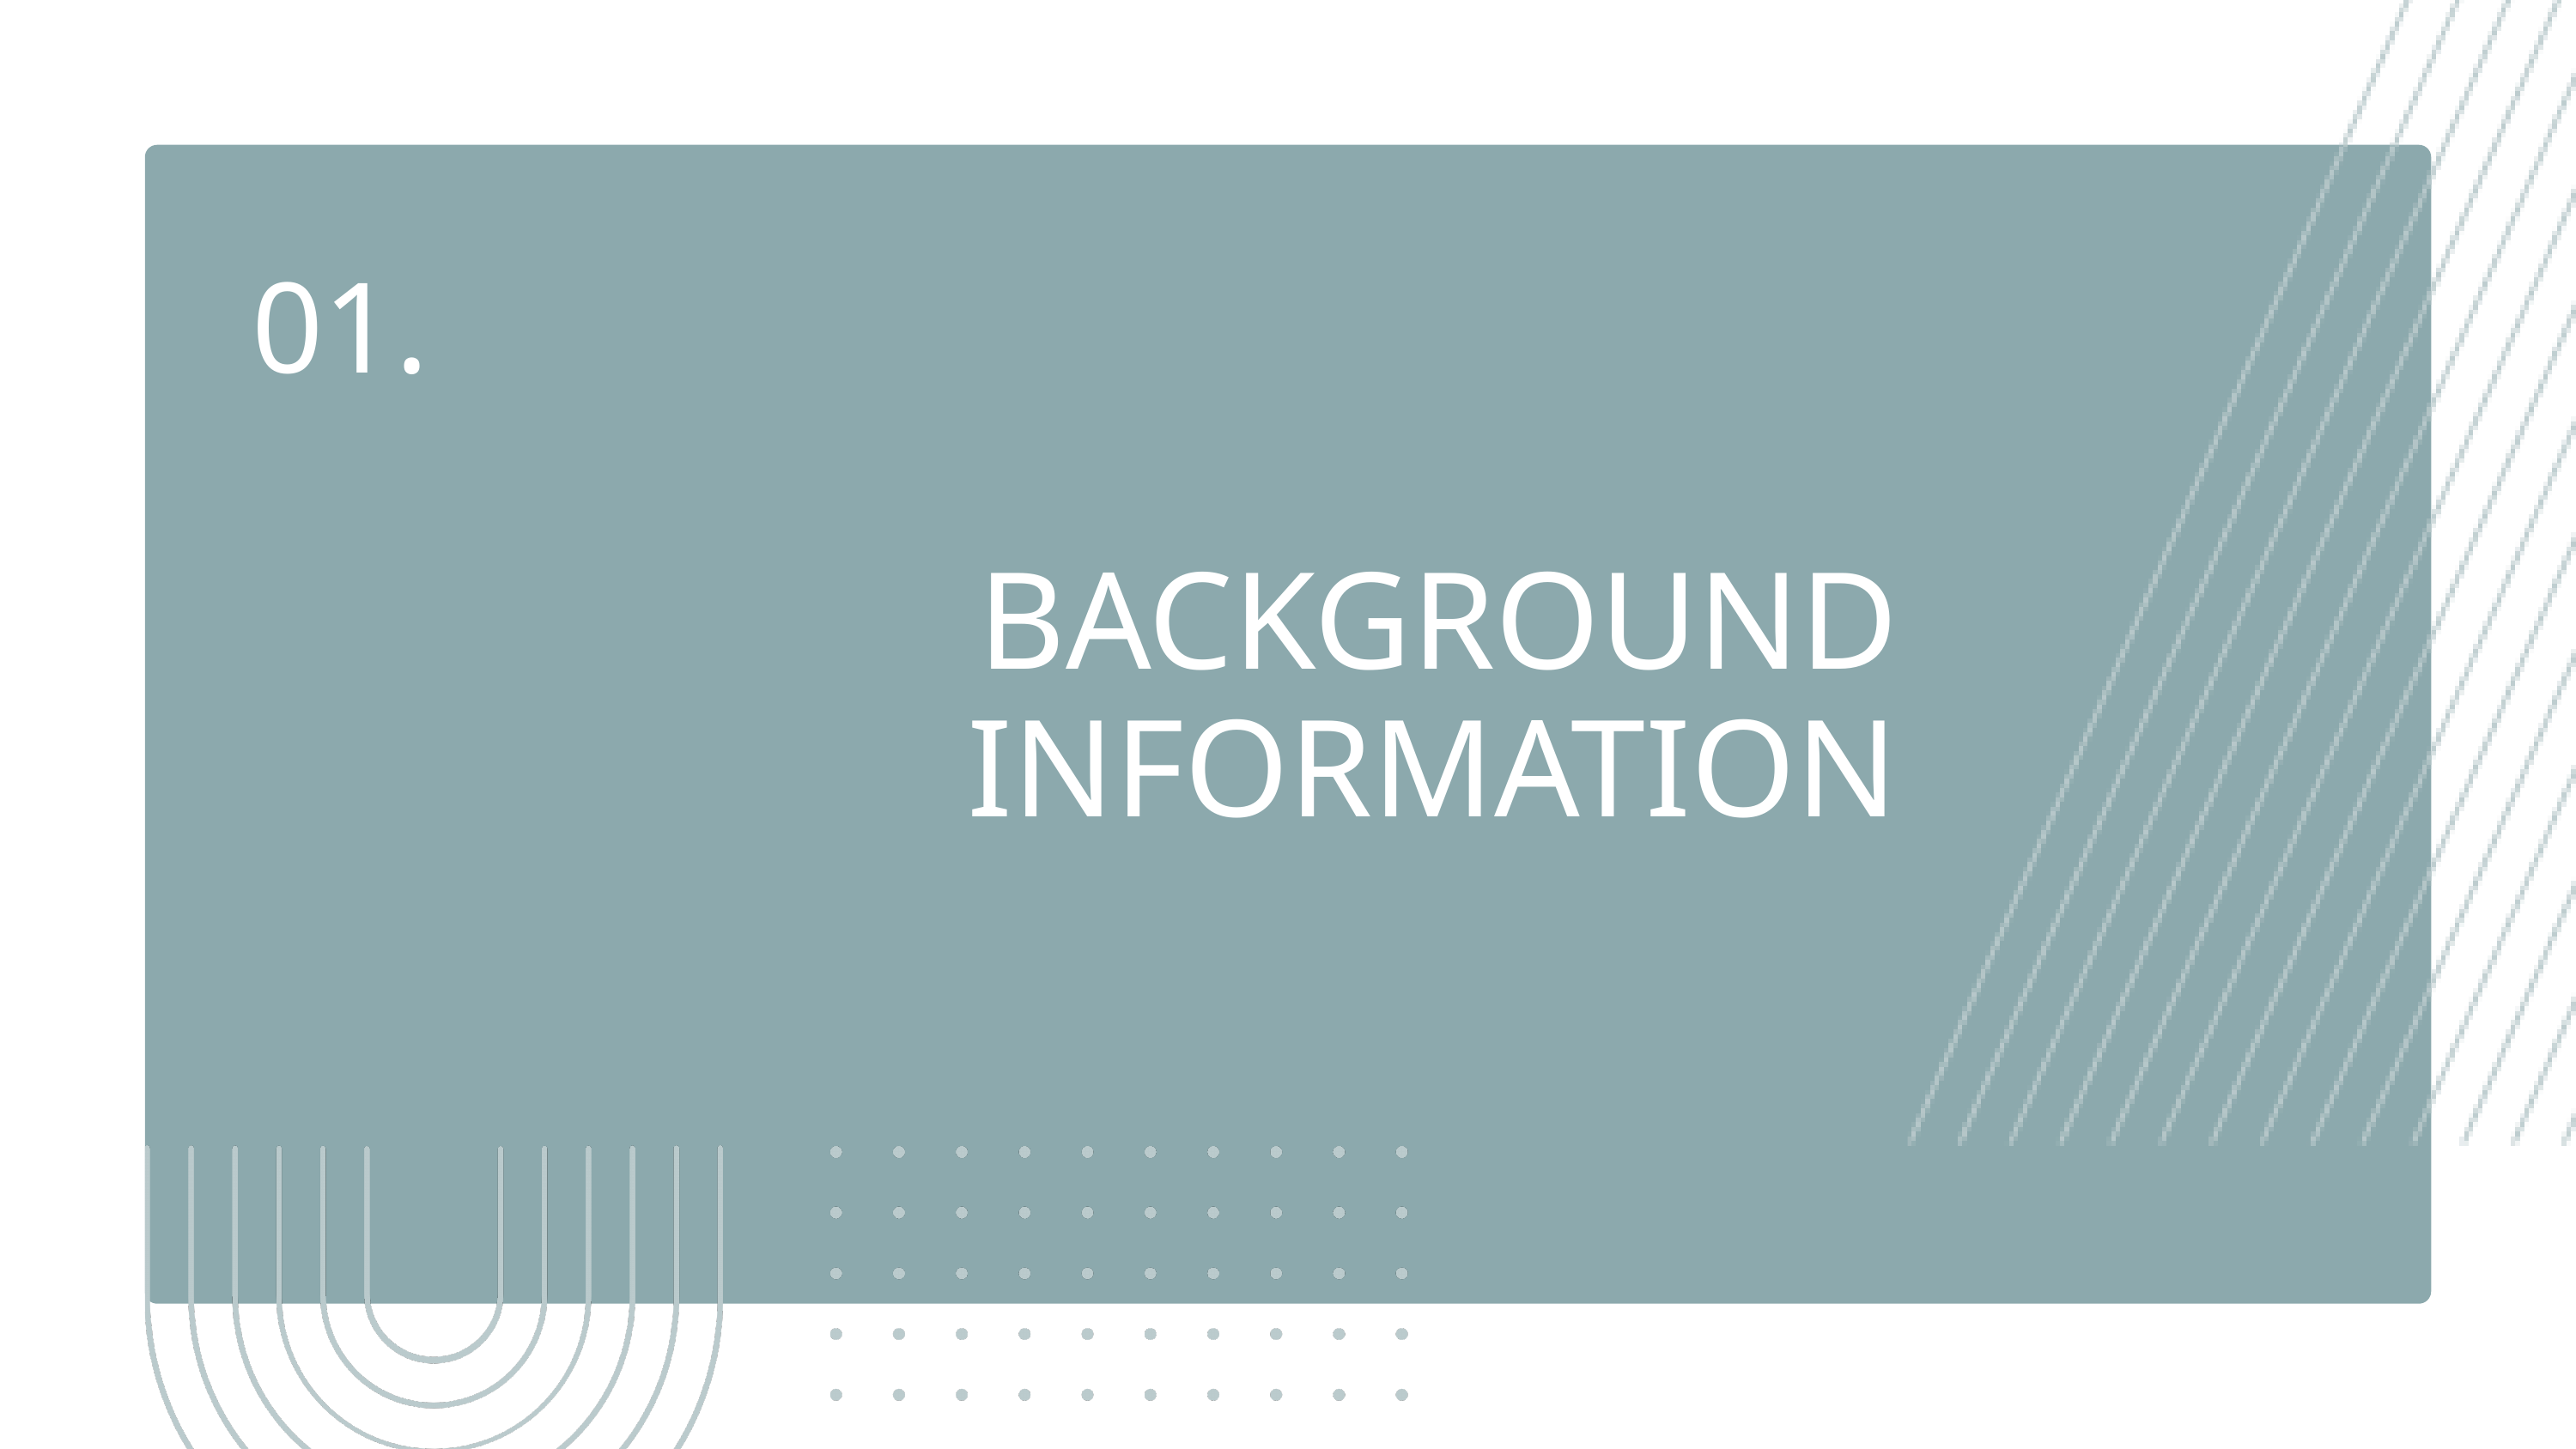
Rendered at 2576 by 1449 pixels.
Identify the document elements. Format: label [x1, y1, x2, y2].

text_box [1907, 0, 2576, 1146]
text_box [829, 1311, 1408, 1449]
text_box [144, 1310, 723, 1449]
text_box [144, 144, 2432, 1304]
